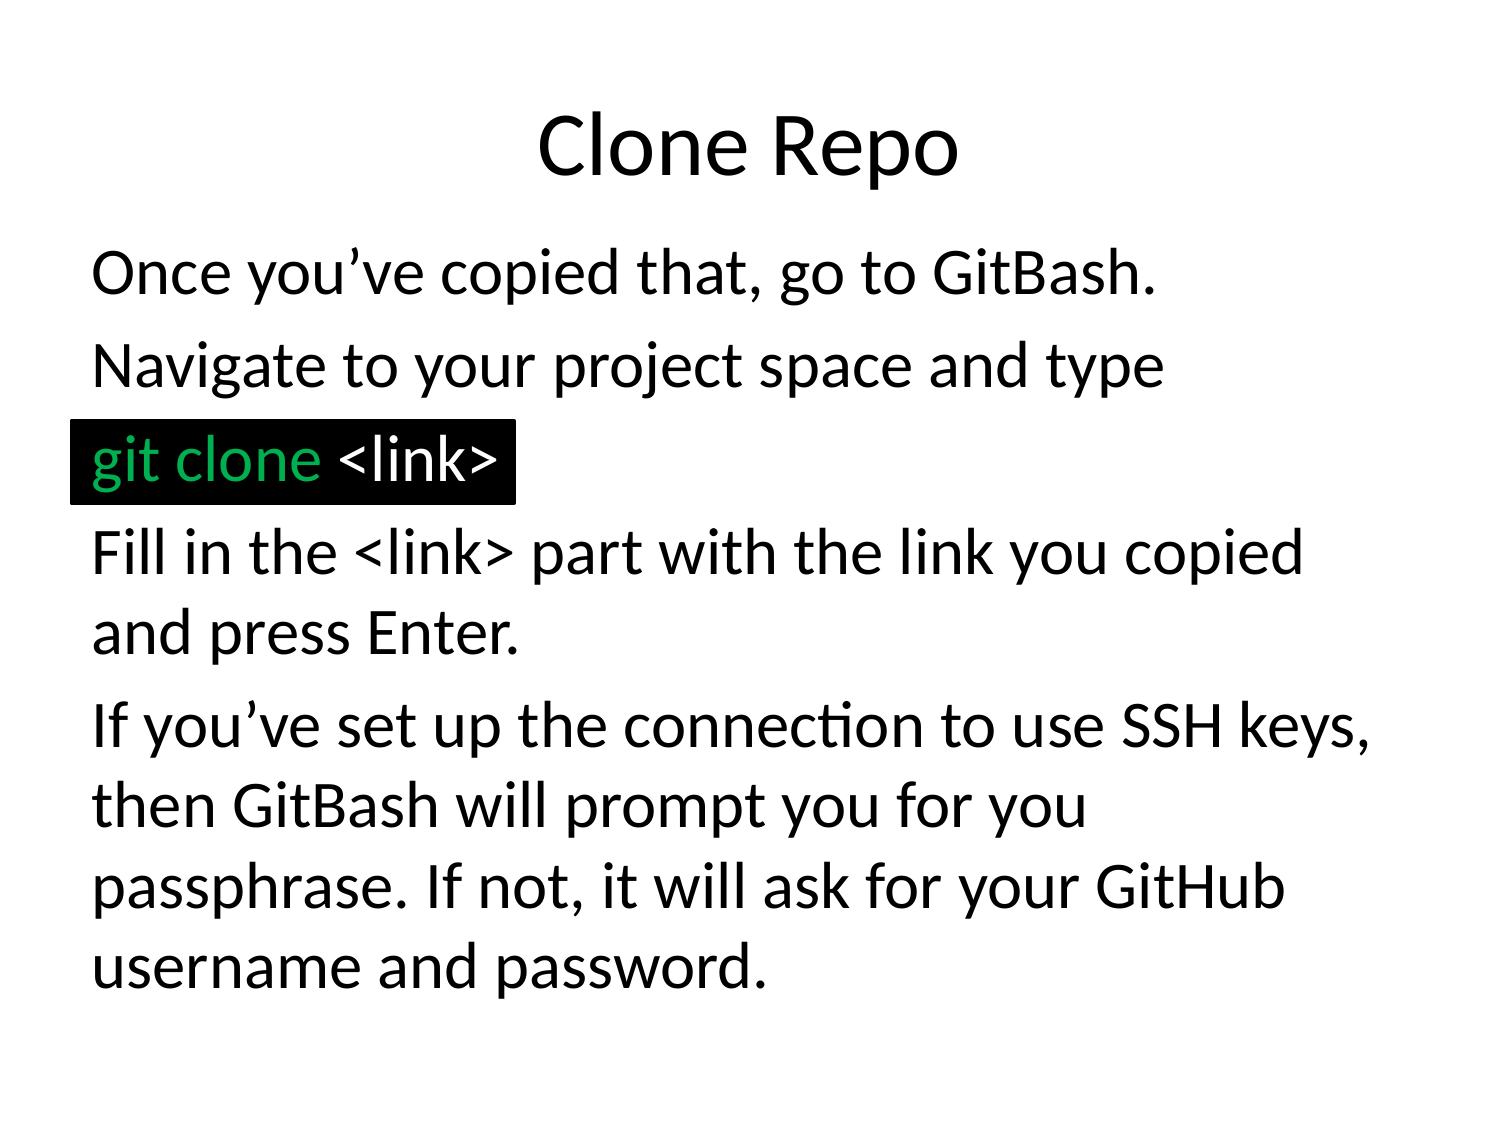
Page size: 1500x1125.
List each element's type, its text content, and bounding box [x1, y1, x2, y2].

text_box [70, 419, 76, 505]
title Clone Repo [75, 45, 1425, 233]
list Once you’ve copied that, go to GitBash. Navigate to your project space and type git clone <link> Fill in the <link> part with the link you copied and press Enter. If you’ve set up the connection to use SSH keys, then GitBash will prompt you for you passphrase. If not, it will ask for your GitHub username and password. [76, 219, 1427, 1083]
